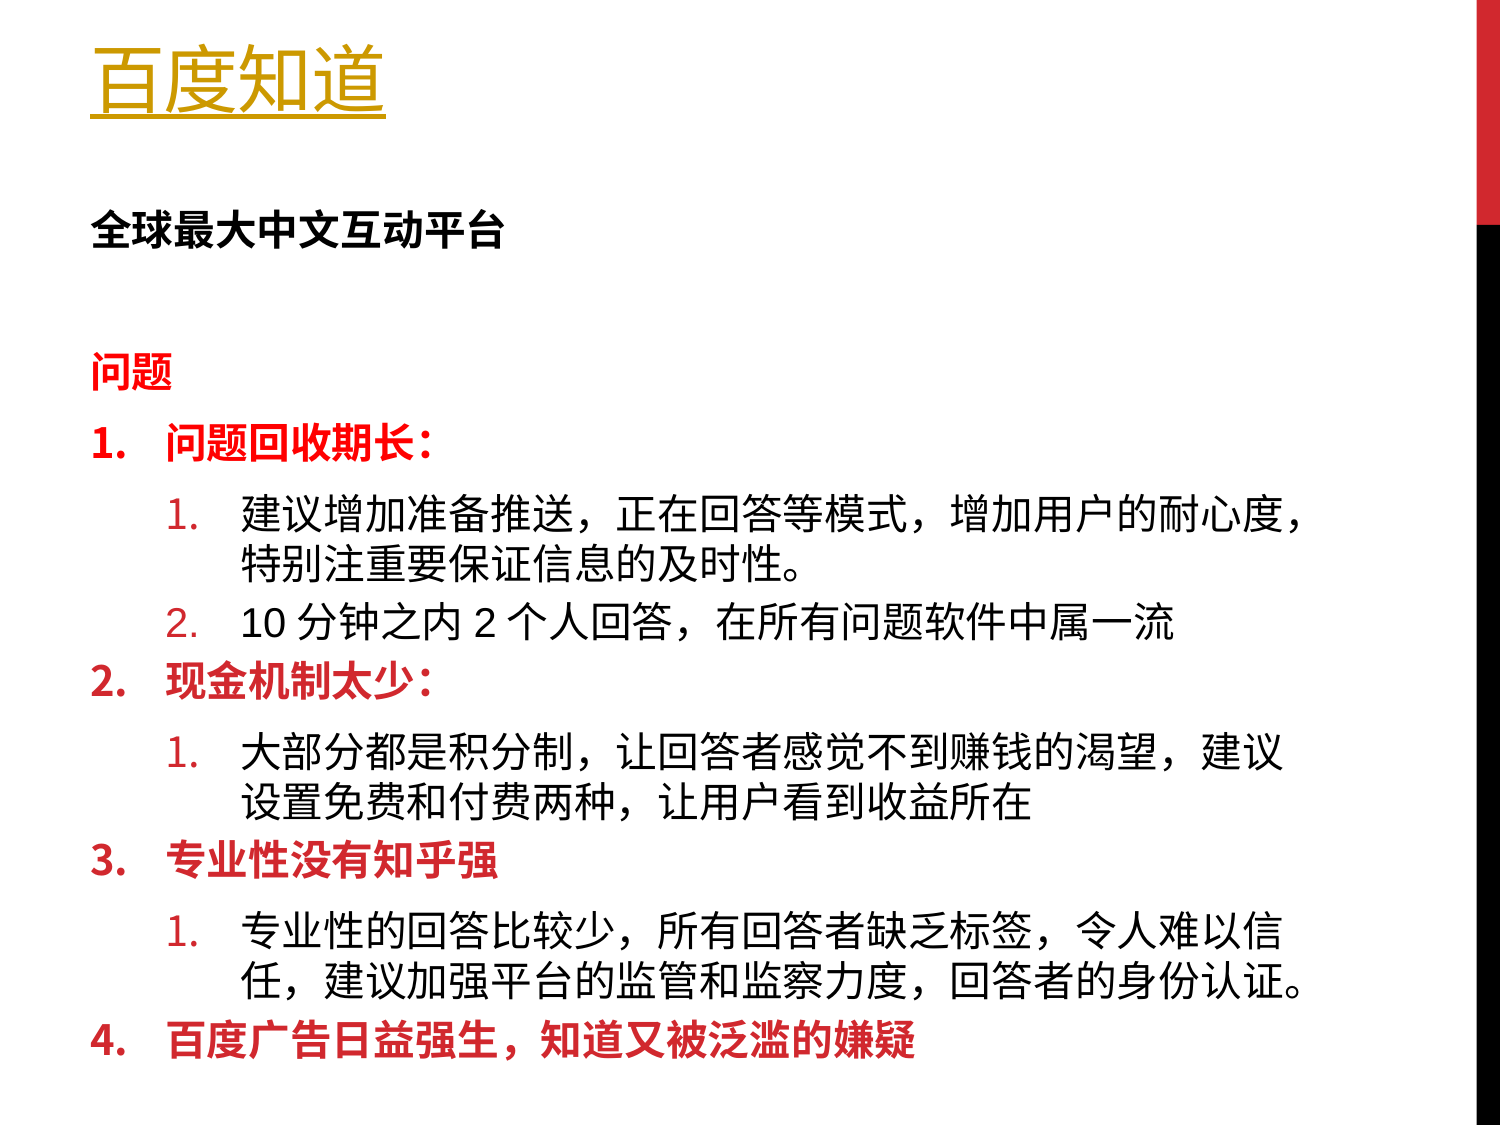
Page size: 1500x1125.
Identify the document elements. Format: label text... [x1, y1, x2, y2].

title 百度知道 [75, 25, 1025, 149]
list 全球最大中文互动平台 问题 问题回收期长： 建议增加准备推送，正在回答等模式，增加用户的耐心度，特别注重要保证信息的及时性。 10分钟之内2个人回答，在所有问题软件中属一流 现金机制太少： 大部分都是积分制，让回答者感觉不到赚钱的渴望，建议设置免费和付费两种，让用户看到收益所在 专业性没有知乎强 专业性的回答比较少，所有回答者缺乏标签，令人难以信任，建议加强平台的监管和监察力度，回答者的身份认证。 百度广告日益强生，知道又被泛滥的嫌疑 [75, 196, 1325, 1106]
